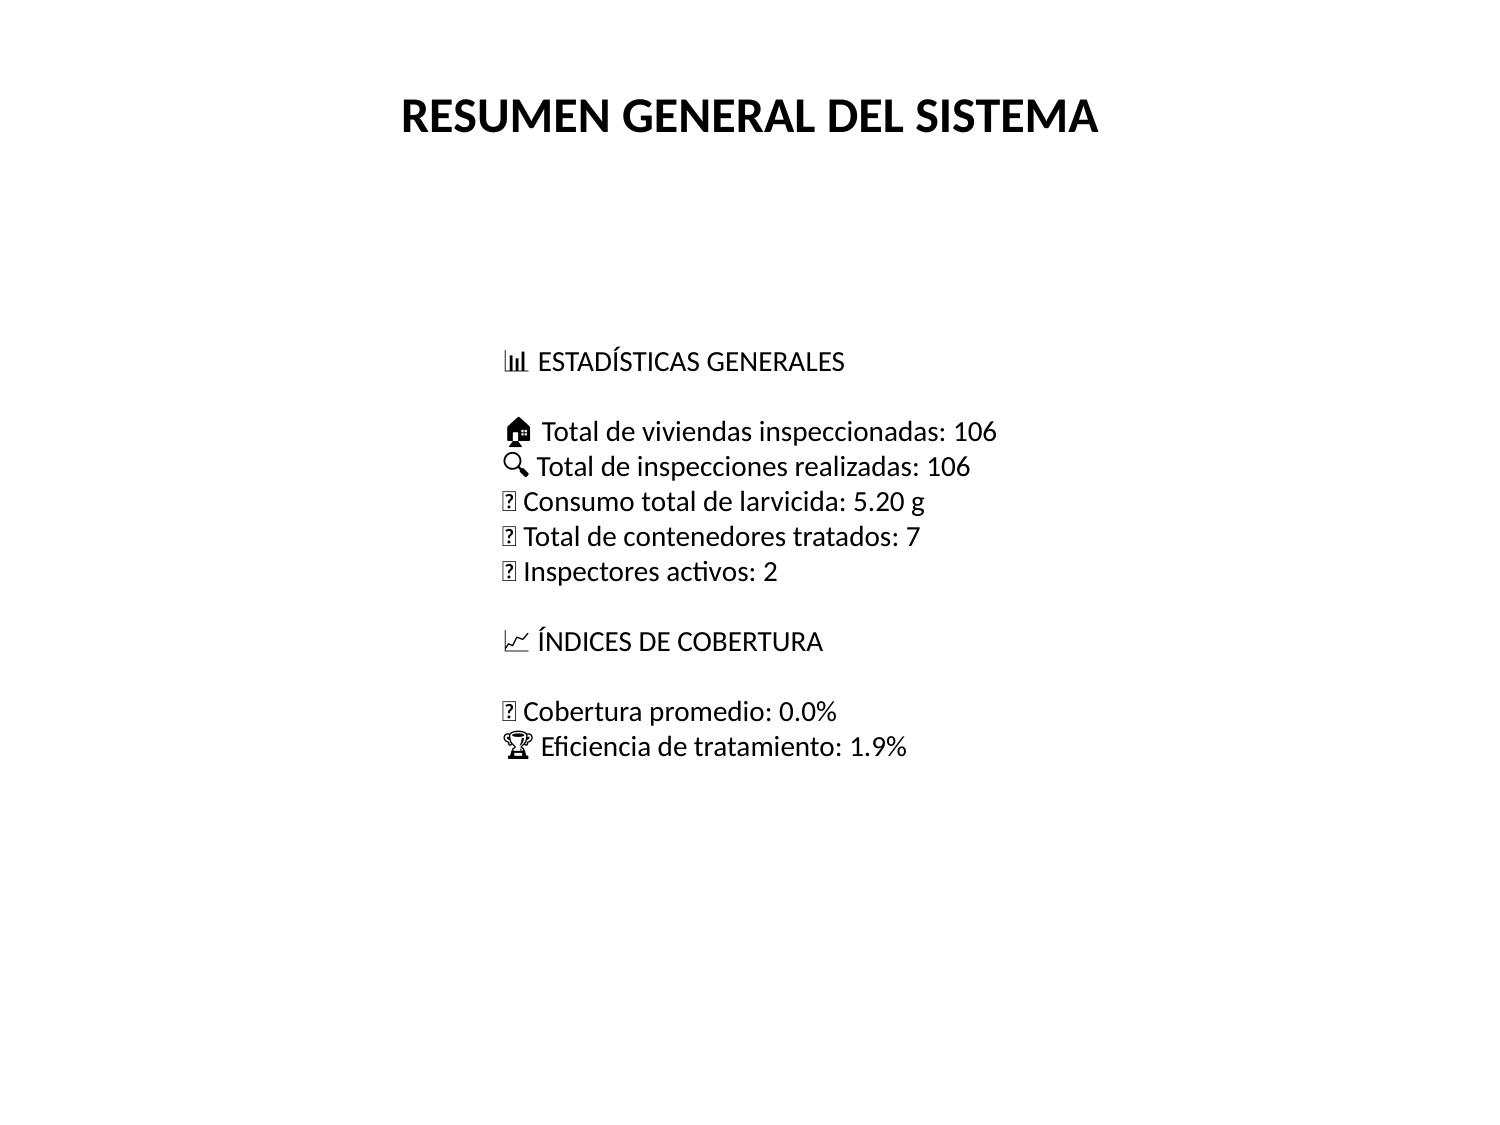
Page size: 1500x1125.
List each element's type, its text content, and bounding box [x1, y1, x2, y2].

text_box RESUMEN GENERAL DEL SISTEMA [386, 74, 1114, 150]
text_box 📊 ESTADÍSTICAS GENERALES 🏠 Total de viviendas inspeccionadas: 106 🔍 Total de inspecciones realizadas: 106 💧 Consumo total de larvicida: 5.20 g 🦟 Total de contenedores tratados: 7 👥 Inspectores activos: 2 📈 ÍNDICES DE COBERTURA 🎯 Cobertura promedio: 0.0% 🏆 Eficiencia de tratamiento: 1.9% [487, 299, 1013, 805]
